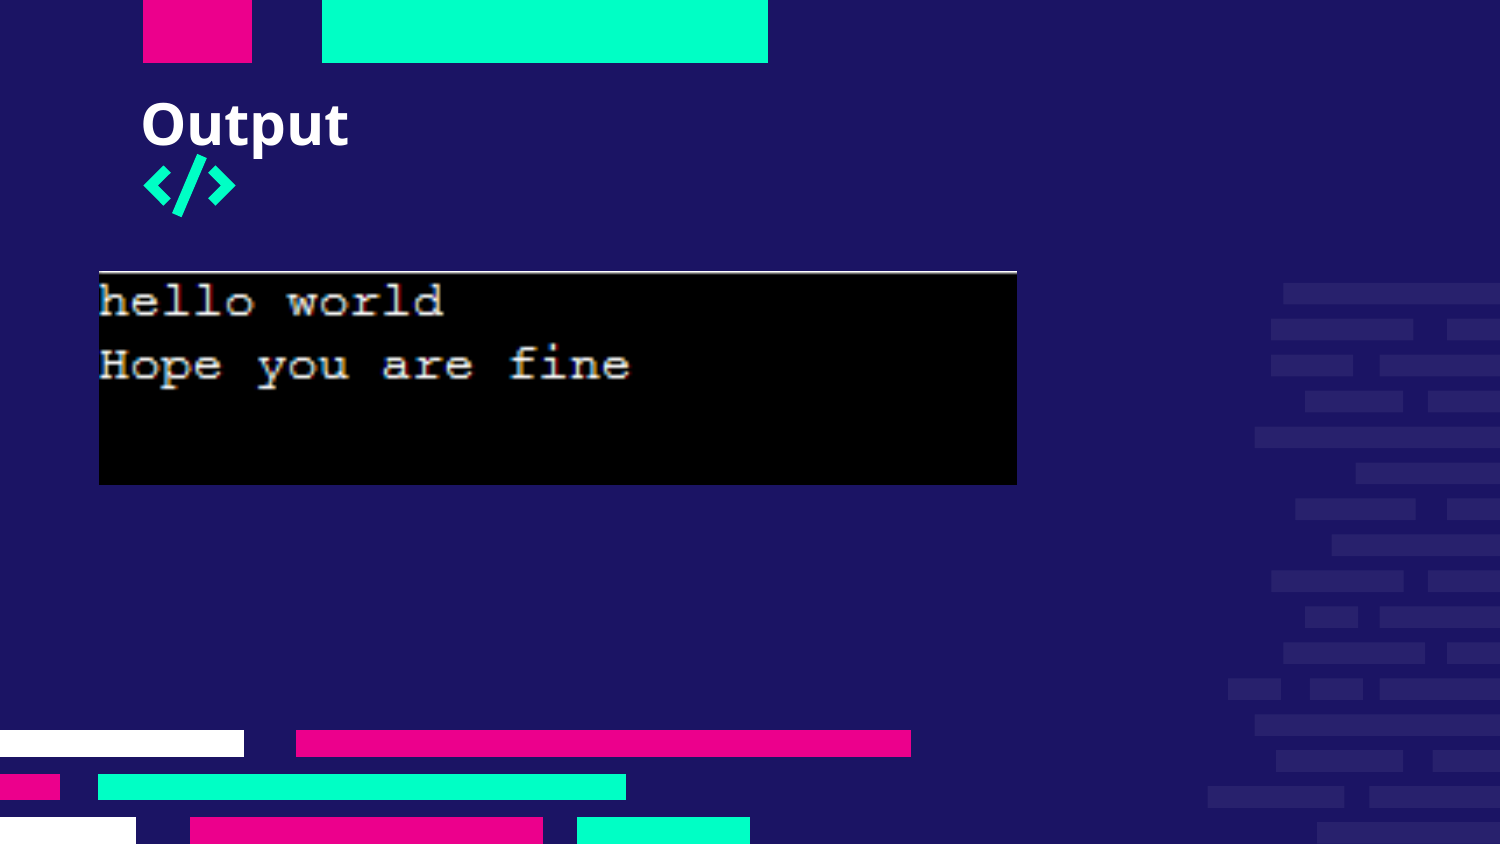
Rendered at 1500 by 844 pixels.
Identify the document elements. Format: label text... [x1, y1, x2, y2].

picture [99, 271, 1017, 485]
title Output [125, 0, 1500, 157]
